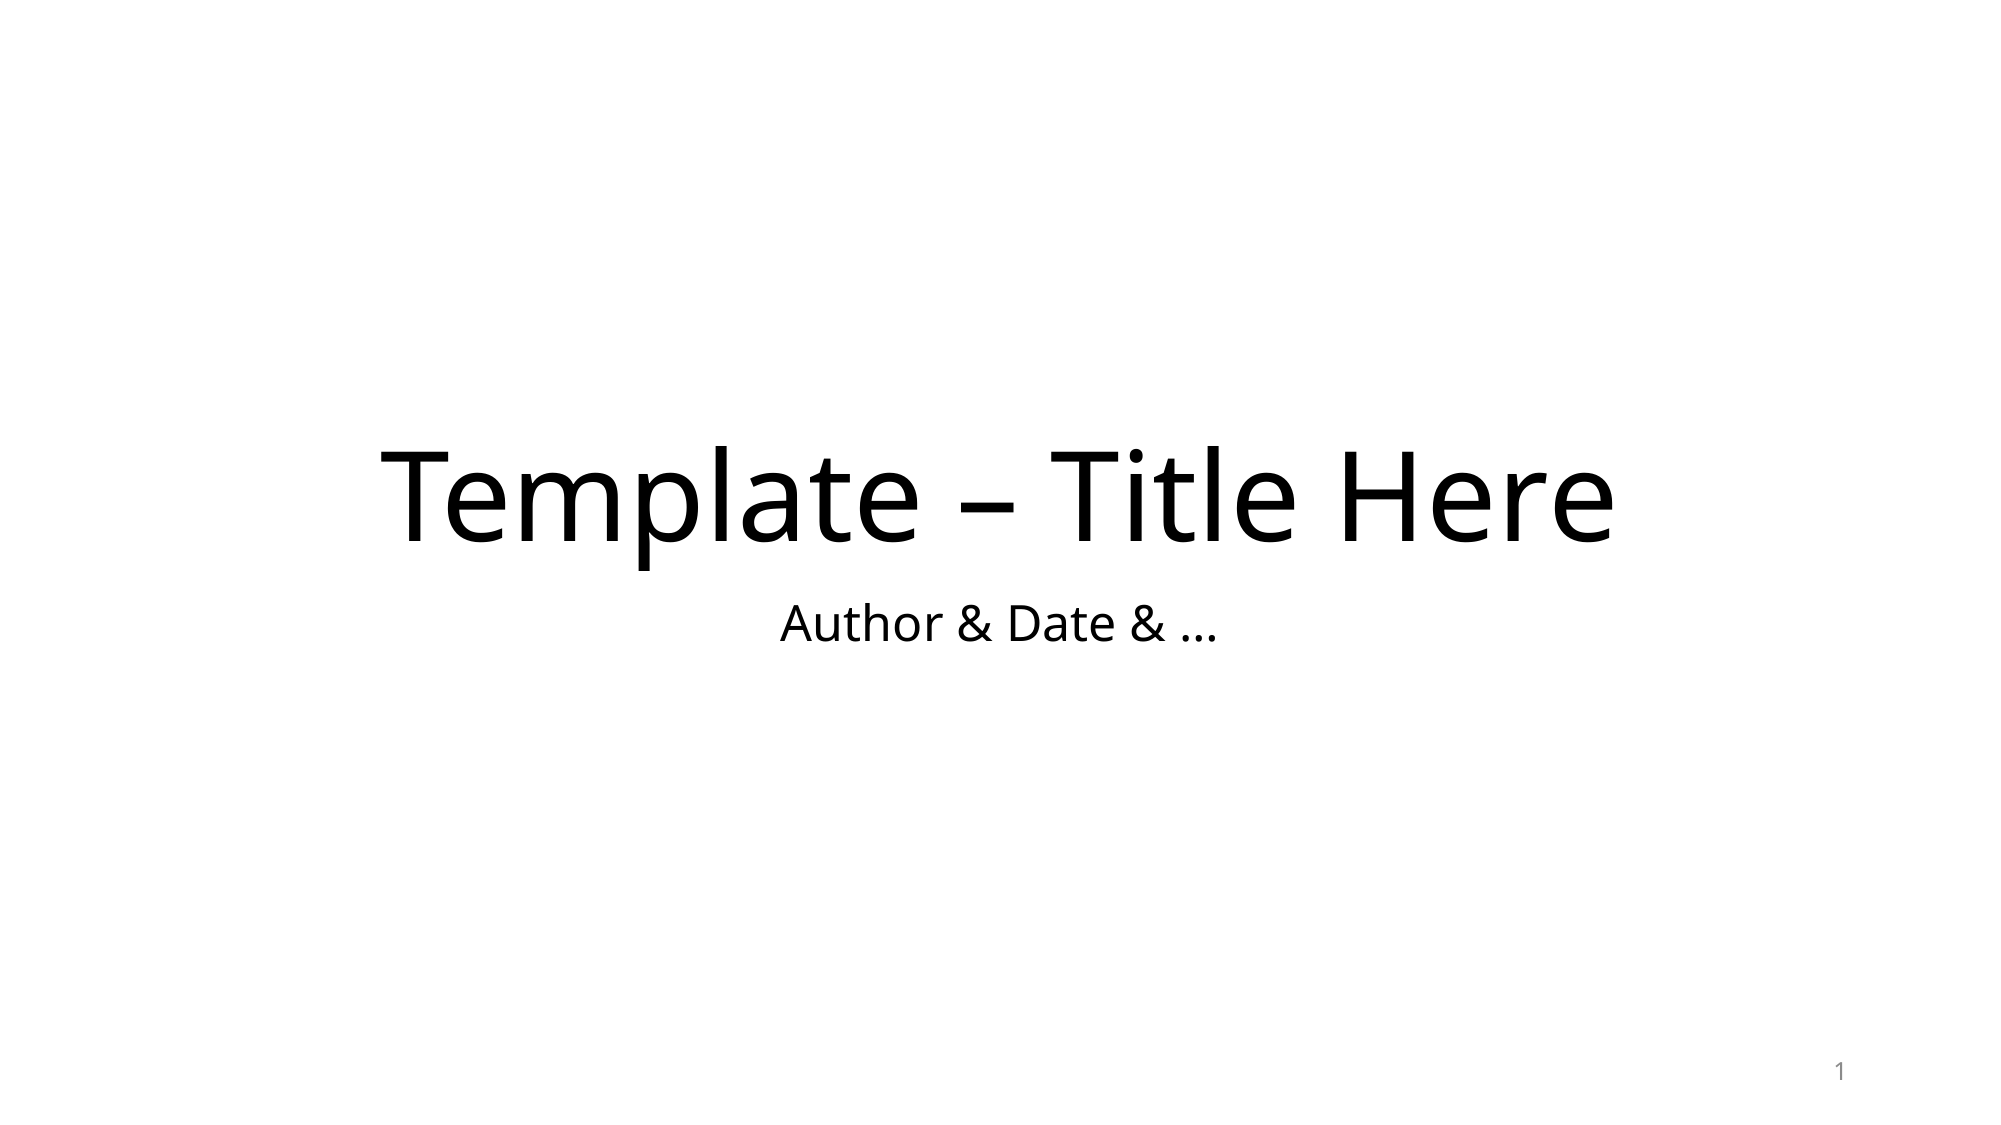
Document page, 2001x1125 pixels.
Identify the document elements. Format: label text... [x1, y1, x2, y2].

slide_number 1 [1412, 1042, 1863, 1103]
subtitle Author & Date & … [249, 590, 1750, 863]
title Template – Title Here [249, 184, 1750, 576]
